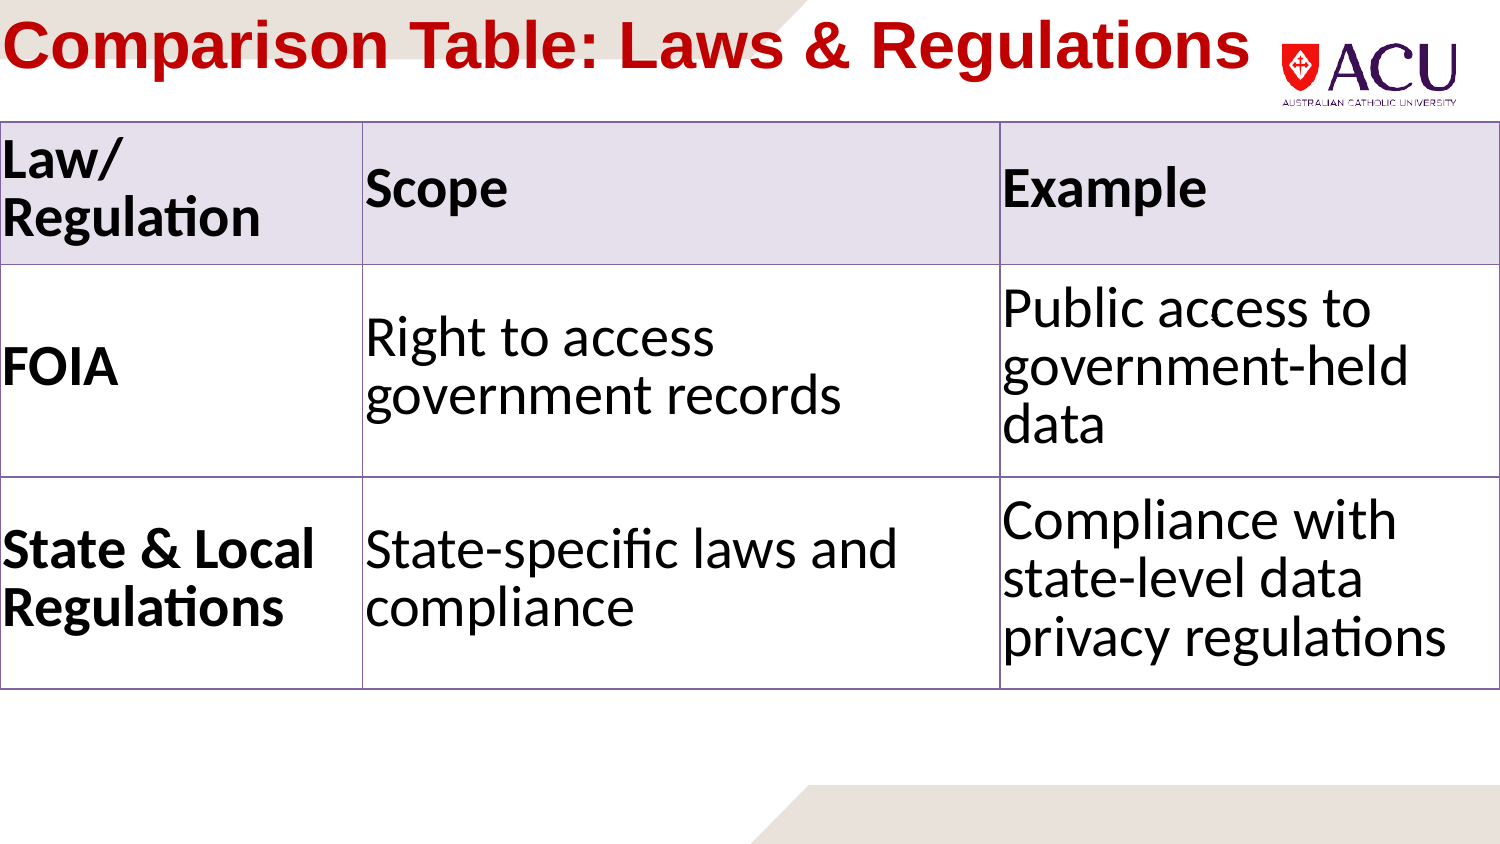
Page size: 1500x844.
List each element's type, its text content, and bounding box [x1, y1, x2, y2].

title Comparison Table: Laws & Regulations [0, 0, 1363, 121]
table_header Scope [363, 123, 999, 264]
table_cell FOIA [1, 265, 362, 476]
table_cell Compliance with state-level data privacy regulations [1001, 478, 1499, 688]
table_cell State & Local Regulations [1, 478, 362, 688]
picture [1363, 43, 1456, 106]
table_cell Public access to government-held data [1001, 265, 1499, 476]
table_header Example [1001, 123, 1499, 264]
table_cell Right to access government records [363, 265, 999, 476]
table_cell State-specific laws and compliance [363, 478, 999, 688]
text_box s [1195, 299, 1234, 378]
table_header Law/Regulation [1, 123, 362, 264]
